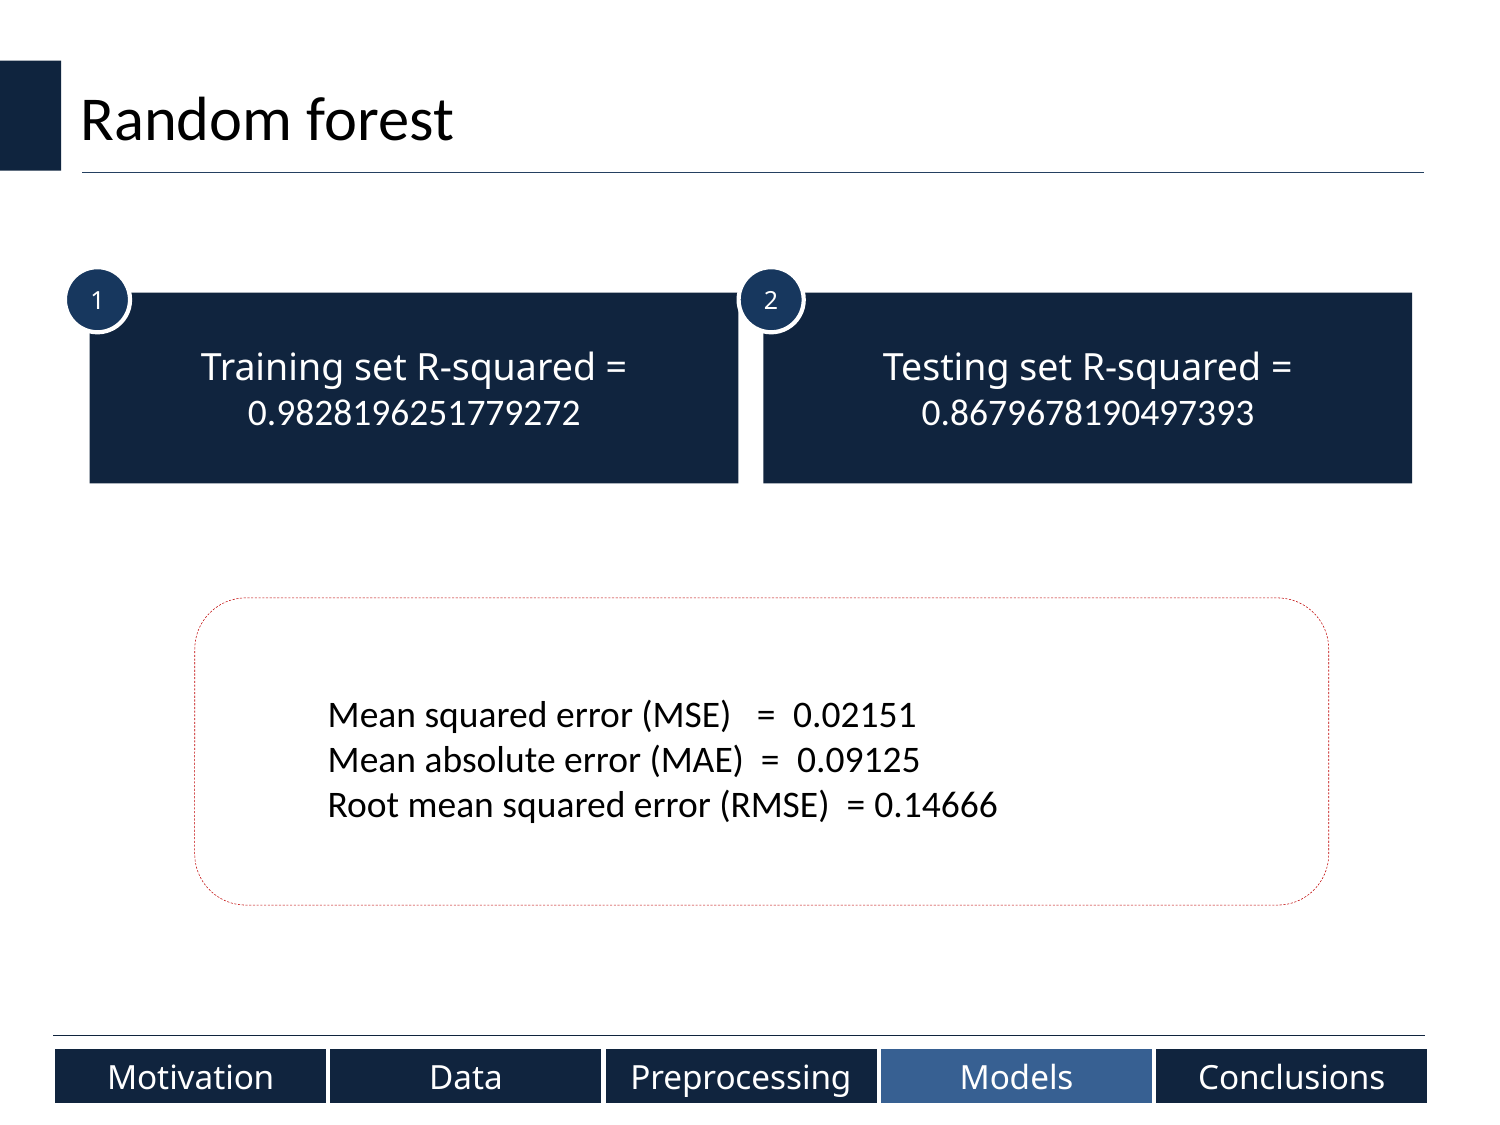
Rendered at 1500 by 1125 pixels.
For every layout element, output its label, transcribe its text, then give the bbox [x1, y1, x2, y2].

text_box Testing set R-squared = 0.8679678190497393 [761, 291, 1414, 485]
text_box [0, 60, 62, 171]
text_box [52, 1046, 1430, 1106]
text_box Random forest [65, 60, 1360, 171]
text_box Mean squared error (MSE) = 0.02151 Mean absolute error (MAE) = 0.09125 Root mean squared error (RMSE) = 0.14666 [312, 682, 1250, 833]
text_box 1 [62, 265, 133, 335]
text_box [192, 595, 1331, 908]
text_box Training set R-squared = 0.9828196251779272 [88, 291, 741, 485]
text_box 2 [736, 265, 806, 335]
